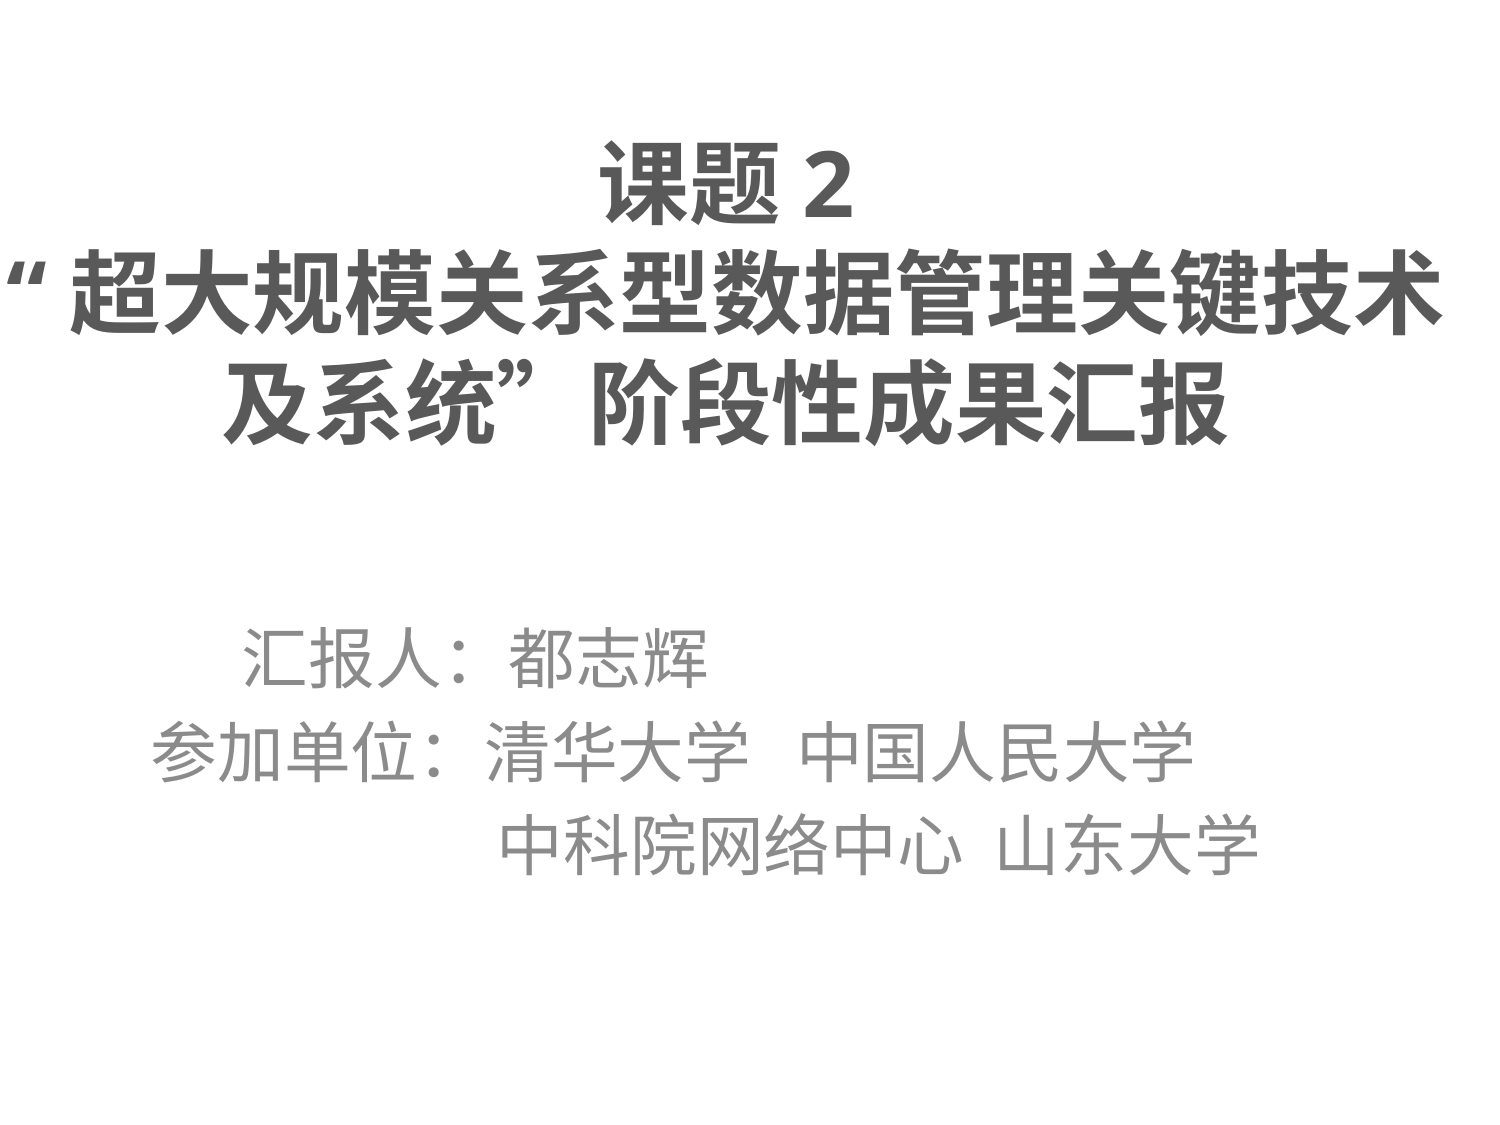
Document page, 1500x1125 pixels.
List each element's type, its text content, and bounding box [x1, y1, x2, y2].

title 课题2 “超大规模关系型数据管理关键技术及系统”阶段性成果汇报 [0, 101, 1471, 591]
subtitle 汇报人：都志辉 参加单位：清华大学 中国人民大学 中科院网络中心 山东大学 [135, 609, 1447, 988]
